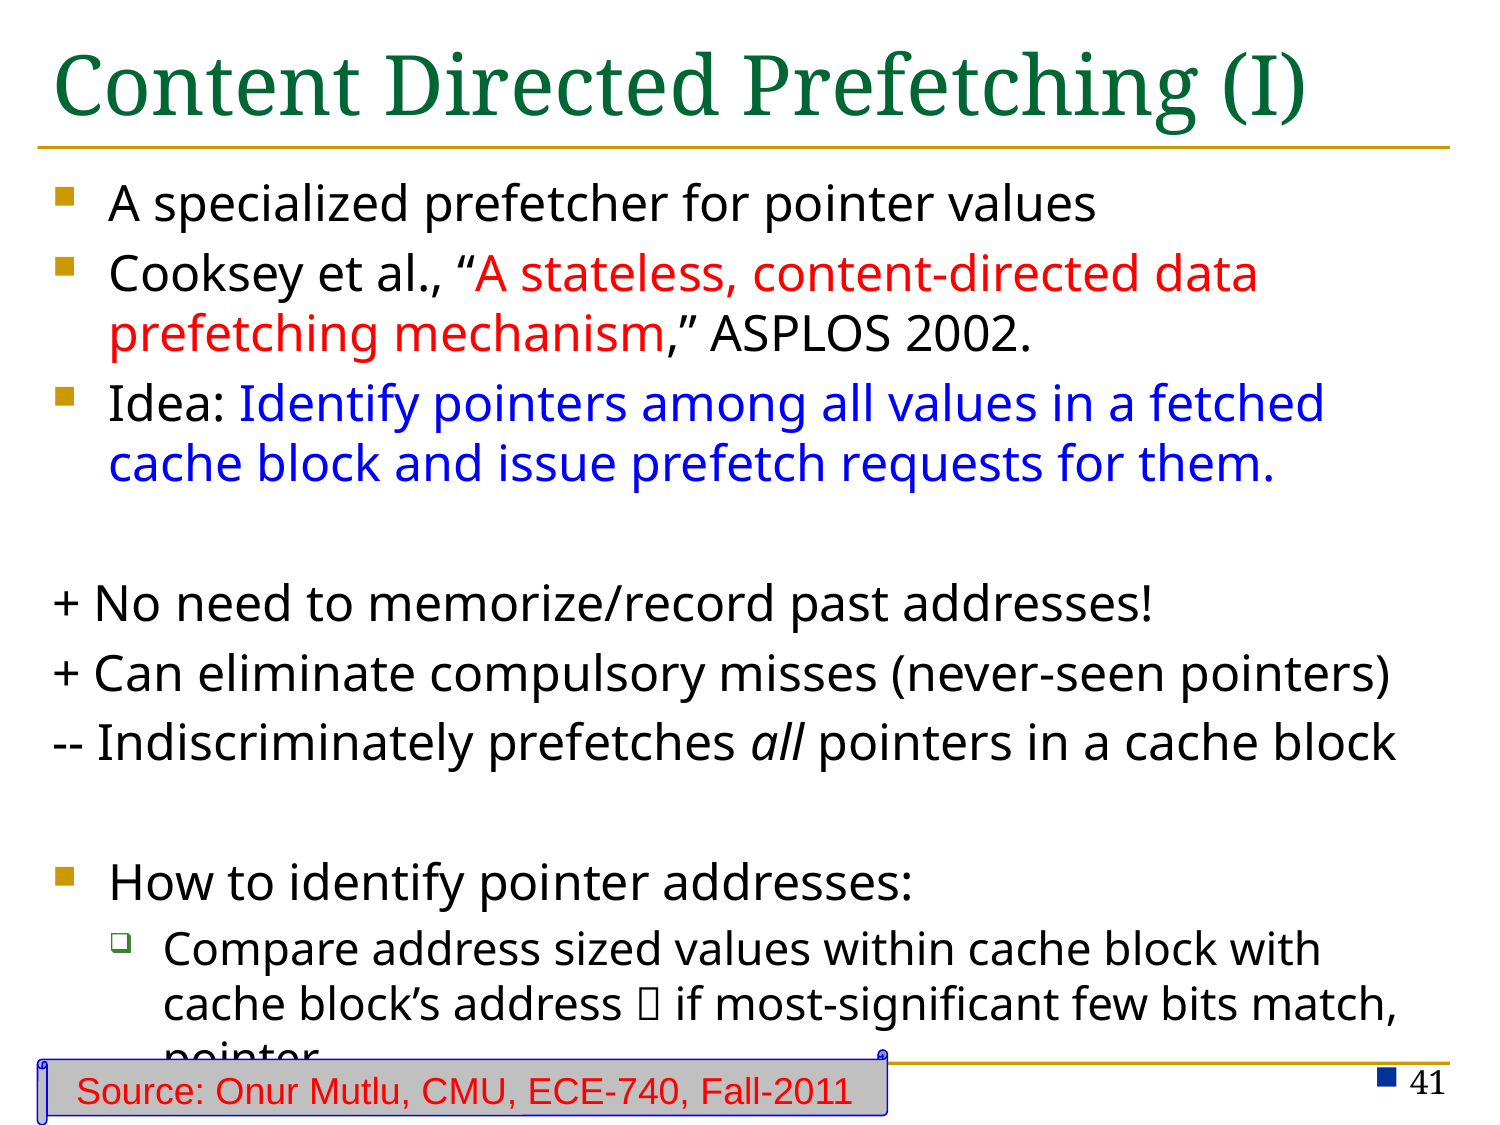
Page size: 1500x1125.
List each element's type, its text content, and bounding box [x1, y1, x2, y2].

list A specialized prefetcher for pointer values Cooksey et al., “A stateless, content-directed data prefetching mechanism,” ASPLOS 2002. Idea: Identify pointers among all values in a fetched cache block and issue prefetch requests for them. + No need to memorize/record past addresses! + Can eliminate compulsory misses (never-seen pointers) -- Indiscriminately prefetches all pointers in a cache block How to identify pointer addresses: Compare address sized values within cache block with cache block’s address  if most-significant few bits match, pointer [37, 163, 1450, 1016]
slide_number 41 [1111, 1036, 1462, 1112]
title Content Directed Prefetching (I) [37, 24, 1450, 163]
text_box Source: Onur Mutlu, CMU, ECE-740, Fall-2011 [37, 1049, 888, 1125]
